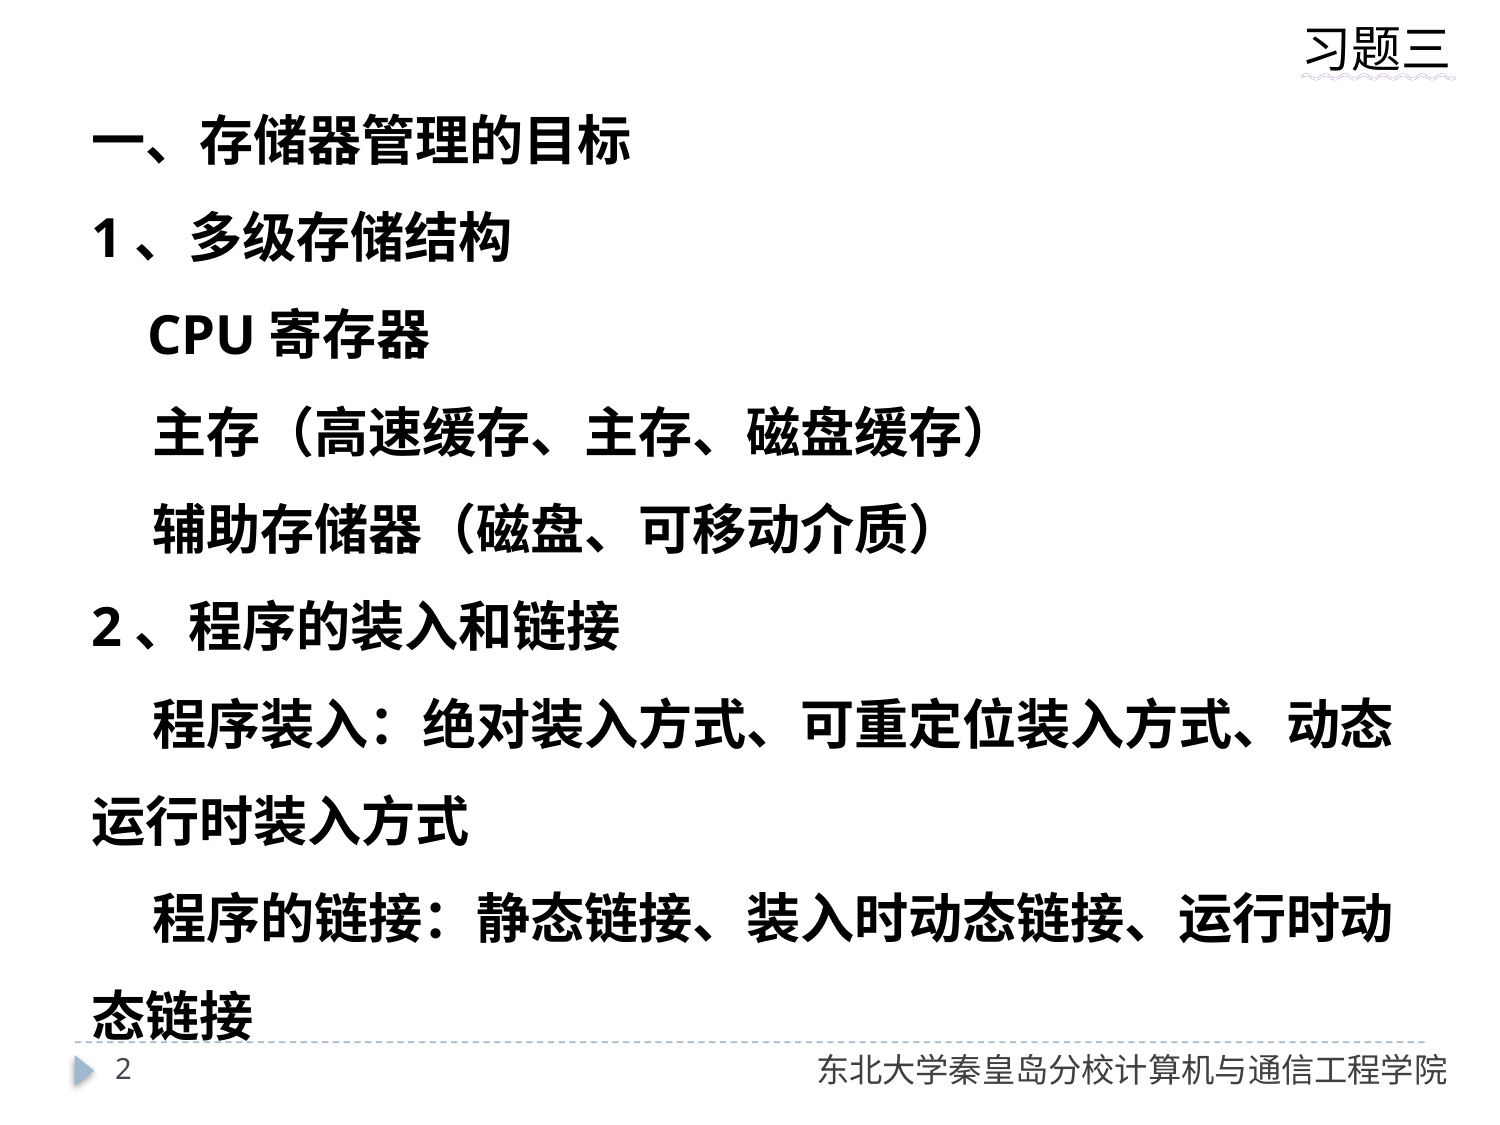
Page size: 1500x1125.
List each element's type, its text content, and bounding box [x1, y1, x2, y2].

slide_number 2 [100, 1059, 426, 1103]
list 一、存储器管理的目标 1、多级存储结构 CPU寄存器 主存（高速缓存、主存、磁盘缓存） 辅助存储器（磁盘、可移动介质） 2、程序的装入和链接 程序装入：绝对装入方式、可重定位装入方式、动态运行时装入方式 程序的链接：静态链接、装入时动态链接、运行时动态链接 [76, 66, 1424, 1059]
